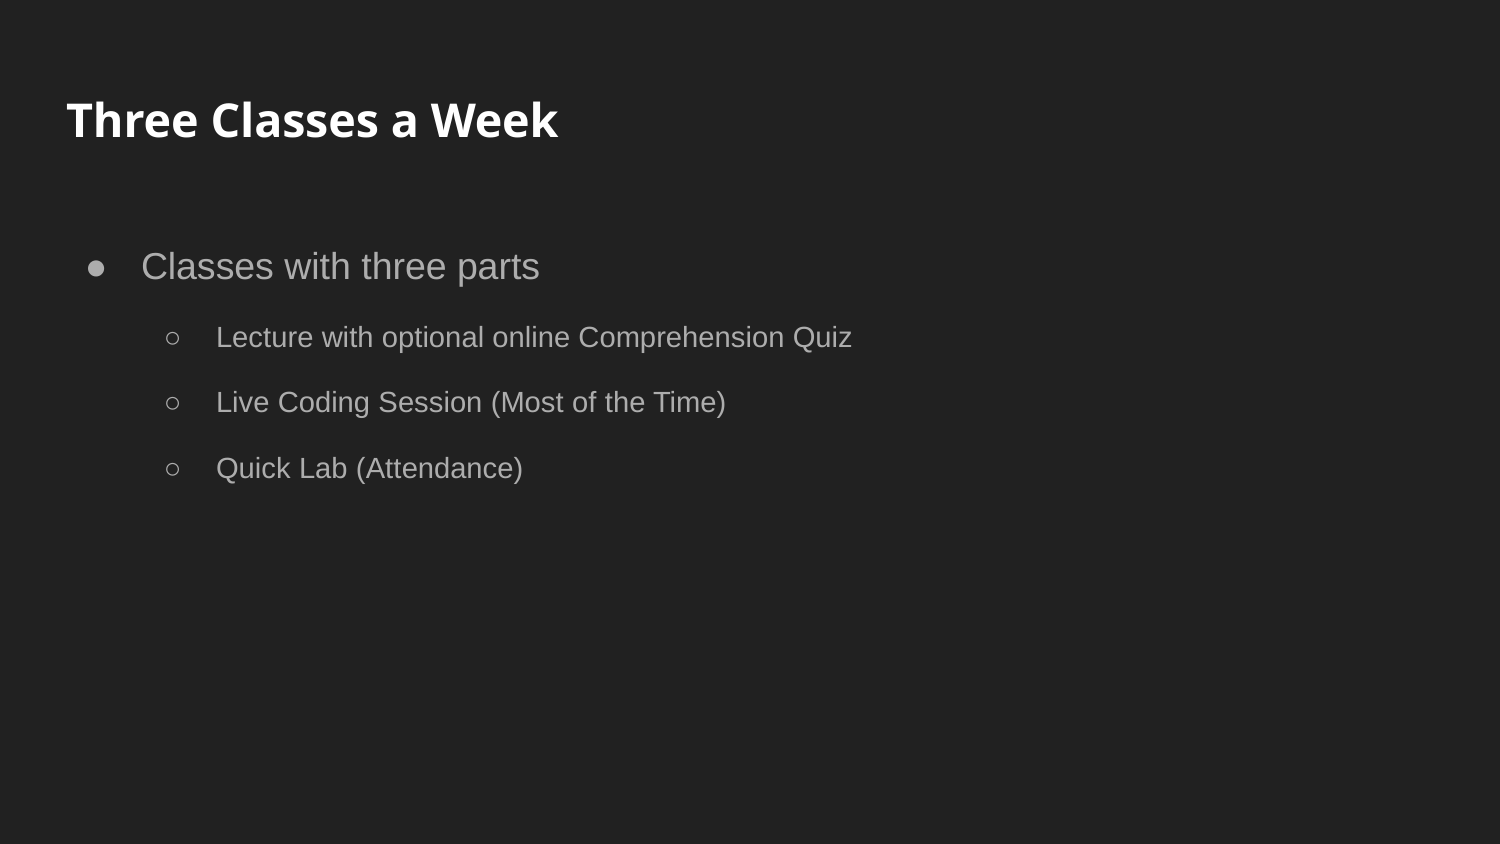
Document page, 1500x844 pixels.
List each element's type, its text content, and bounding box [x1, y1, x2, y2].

title Three Classes a Week [51, 72, 1449, 167]
list Classes with three parts Lecture with optional online Comprehension Quiz Live Coding Session (Most of the Time) Quick Lab (Attendance) [51, 189, 1449, 750]
